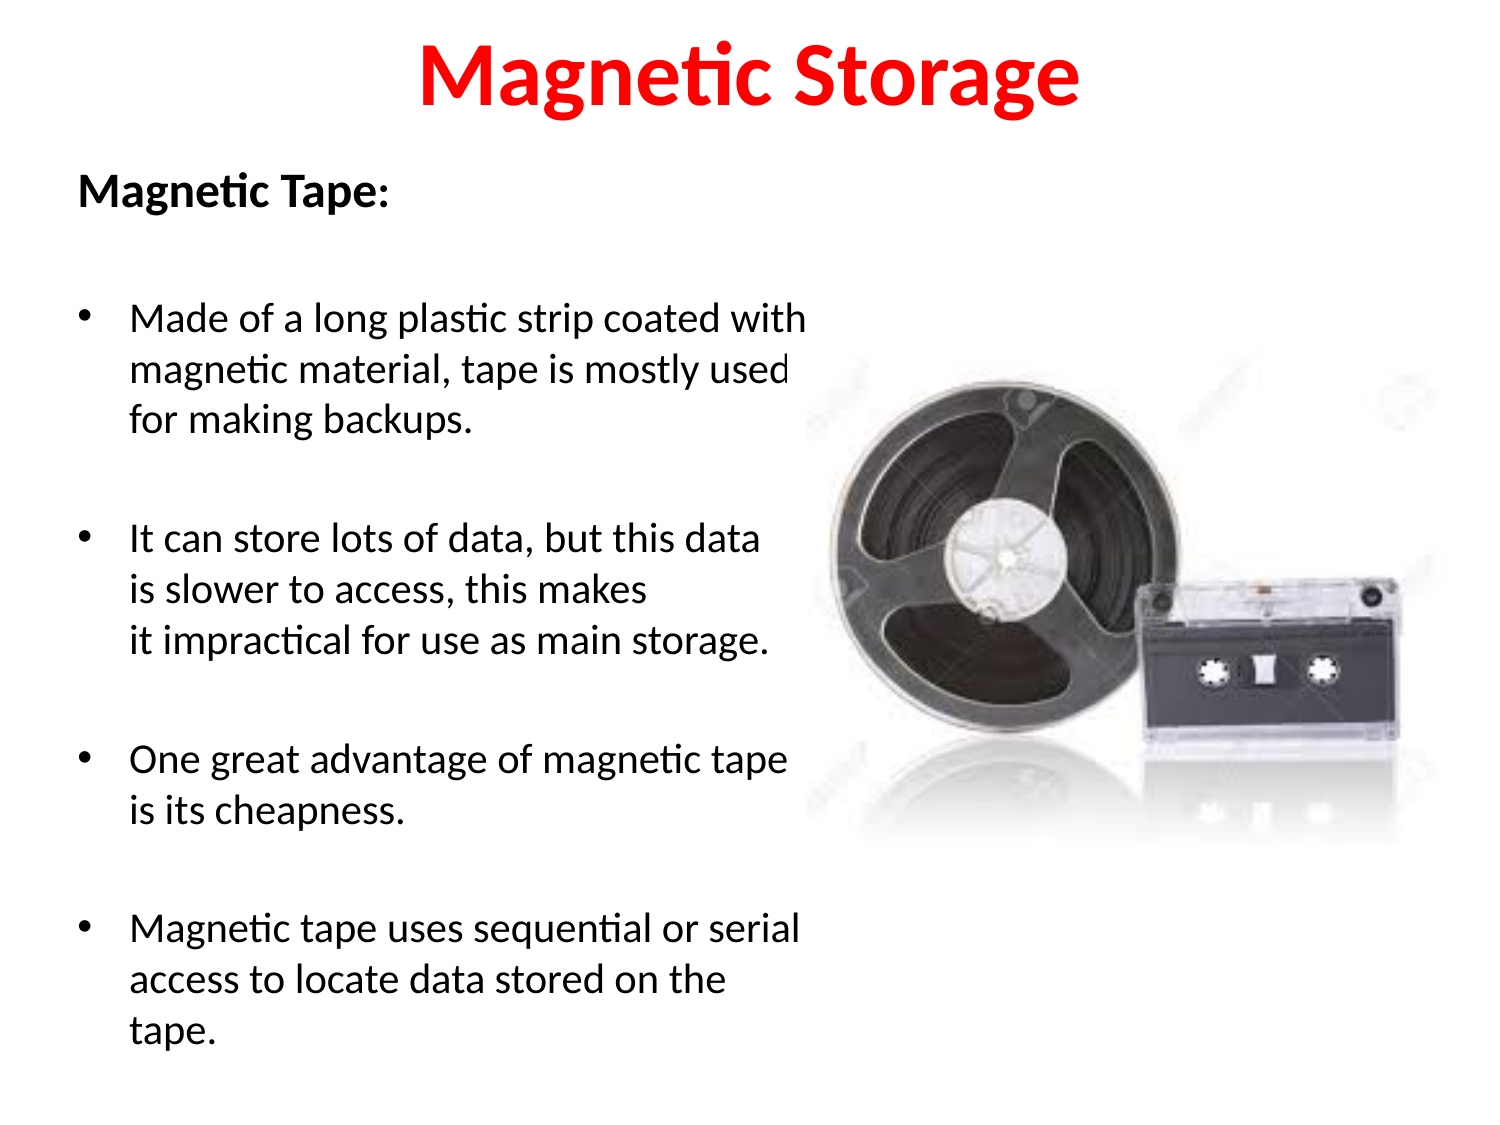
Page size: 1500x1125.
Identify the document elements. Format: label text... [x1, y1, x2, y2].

list Magnetic Tape: Made of a long plastic strip coated with magnetic material, tape is mostly used for making backups. It can store lots of data, but this data is slower to access, this makes it impractical for use as main storage. One great advantage of magnetic tape is its cheapness. Magnetic tape uses sequential or serial access to locate data stored on the tape. [62, 149, 825, 1063]
picture [787, 349, 1456, 851]
title Magnetic Storage [75, 0, 1425, 138]
